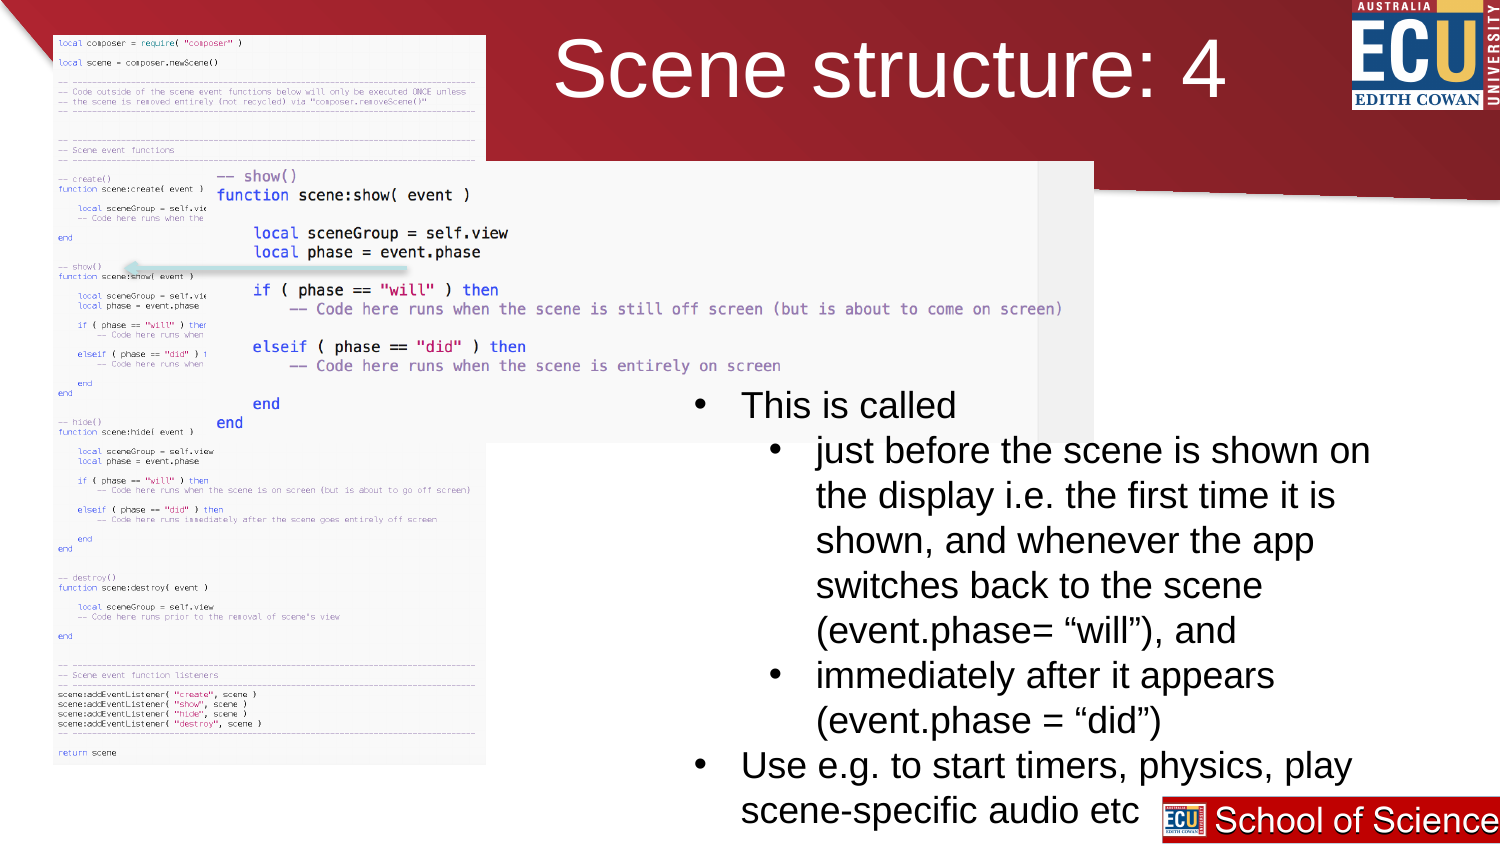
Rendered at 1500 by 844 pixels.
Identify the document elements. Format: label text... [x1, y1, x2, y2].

title Scene structure: 4 [537, 20, 1247, 109]
picture [1352, 0, 1500, 110]
text_box This is called just before the scene is shown on the display i.e. the first time it is shown, and whenever the app switches back to the scene (event.phase= “will”), and immediately after it appears (event.phase = “did”) Use e.g. to start timers, physics, play scene-specific audio etc [679, 373, 1447, 839]
picture [1162, 796, 1500, 844]
picture [52, 35, 1094, 765]
